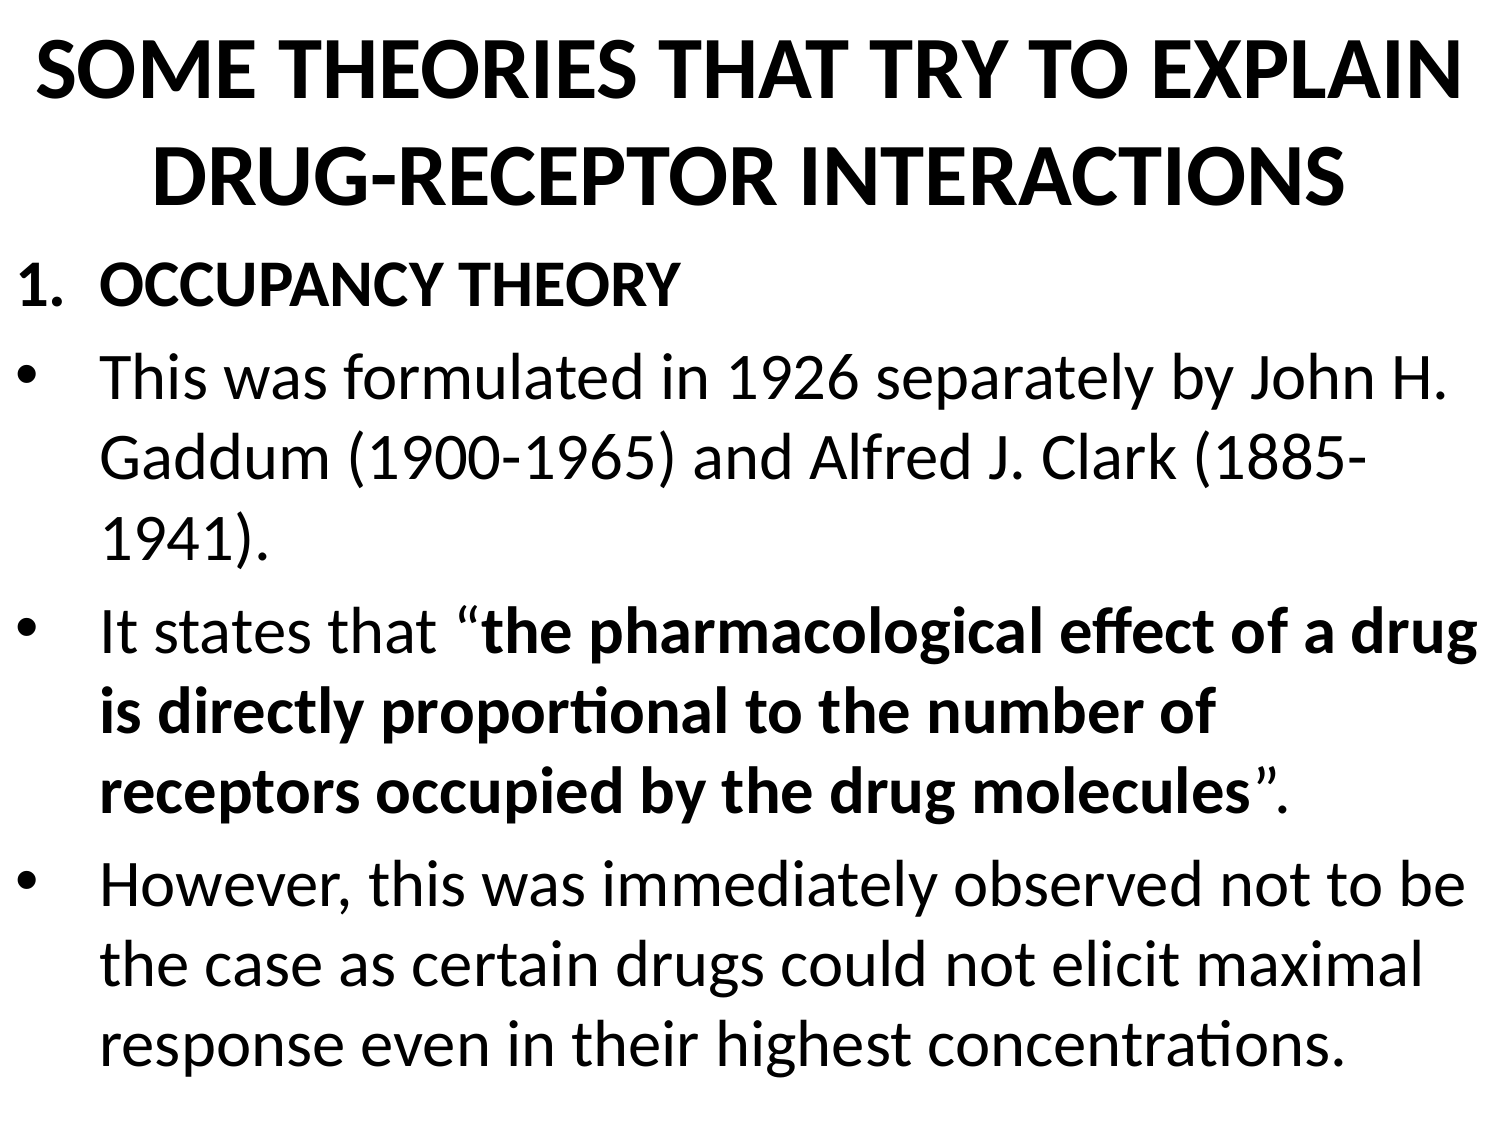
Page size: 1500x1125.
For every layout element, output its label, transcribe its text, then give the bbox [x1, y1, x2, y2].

title SOME THEORIES THAT TRY TO EXPLAIN DRUG-RECEPTOR INTERACTIONS [0, 0, 1500, 232]
list OCCUPANCY THEORY This was formulated in 1926 separately by John H. Gaddum (1900-1965) and Alfred J. Clark (1885-1941). It states that “the pharmacological effect of a drug is directly proportional to the number of receptors occupied by the drug molecules”. However, this was immediately observed not to be the case as certain drugs could not elicit maximal response even in their highest concentrations. [0, 232, 1500, 1125]
